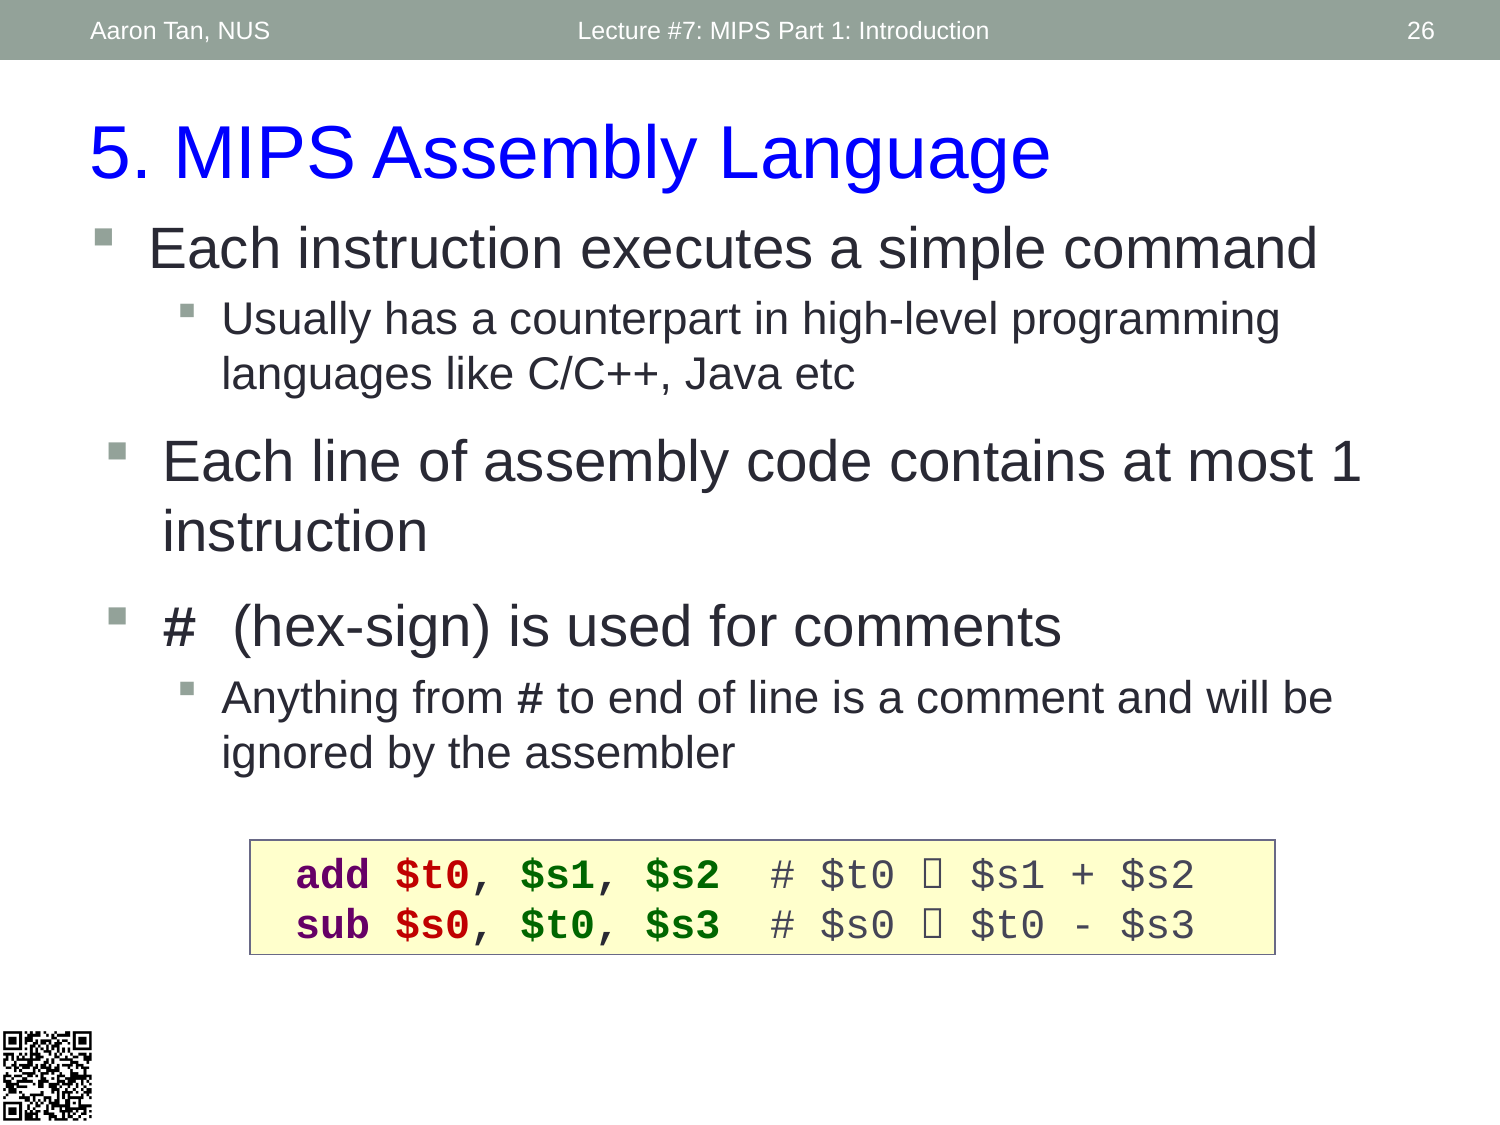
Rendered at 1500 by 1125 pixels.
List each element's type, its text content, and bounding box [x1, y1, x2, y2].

slide_number 26 [1308, 3, 1450, 57]
footer Lecture #7: MIPS Part 1: Introduction [562, 3, 1238, 57]
text_box add $t0, $s1, $s2 # $t0  $s1 + $s2 sub $s0, $t0, $s3 # $s0  $t0 - $s3 [249, 839, 1275, 955]
text_box Each instruction executes a simple command Usually has a counterpart in high-level programming languages like C/C++, Java etc Each line of assembly code contains at most 1 instruction # (hex-sign) is used for comments Anything from # to end of line is a comment and will be ignored by the assembler [74, 202, 1425, 1009]
slide_number Aaron Tan, NUS [75, 3, 550, 57]
picture [0, 1028, 95, 1124]
text_box 5. MIPS Assembly Language [74, 96, 1425, 202]
